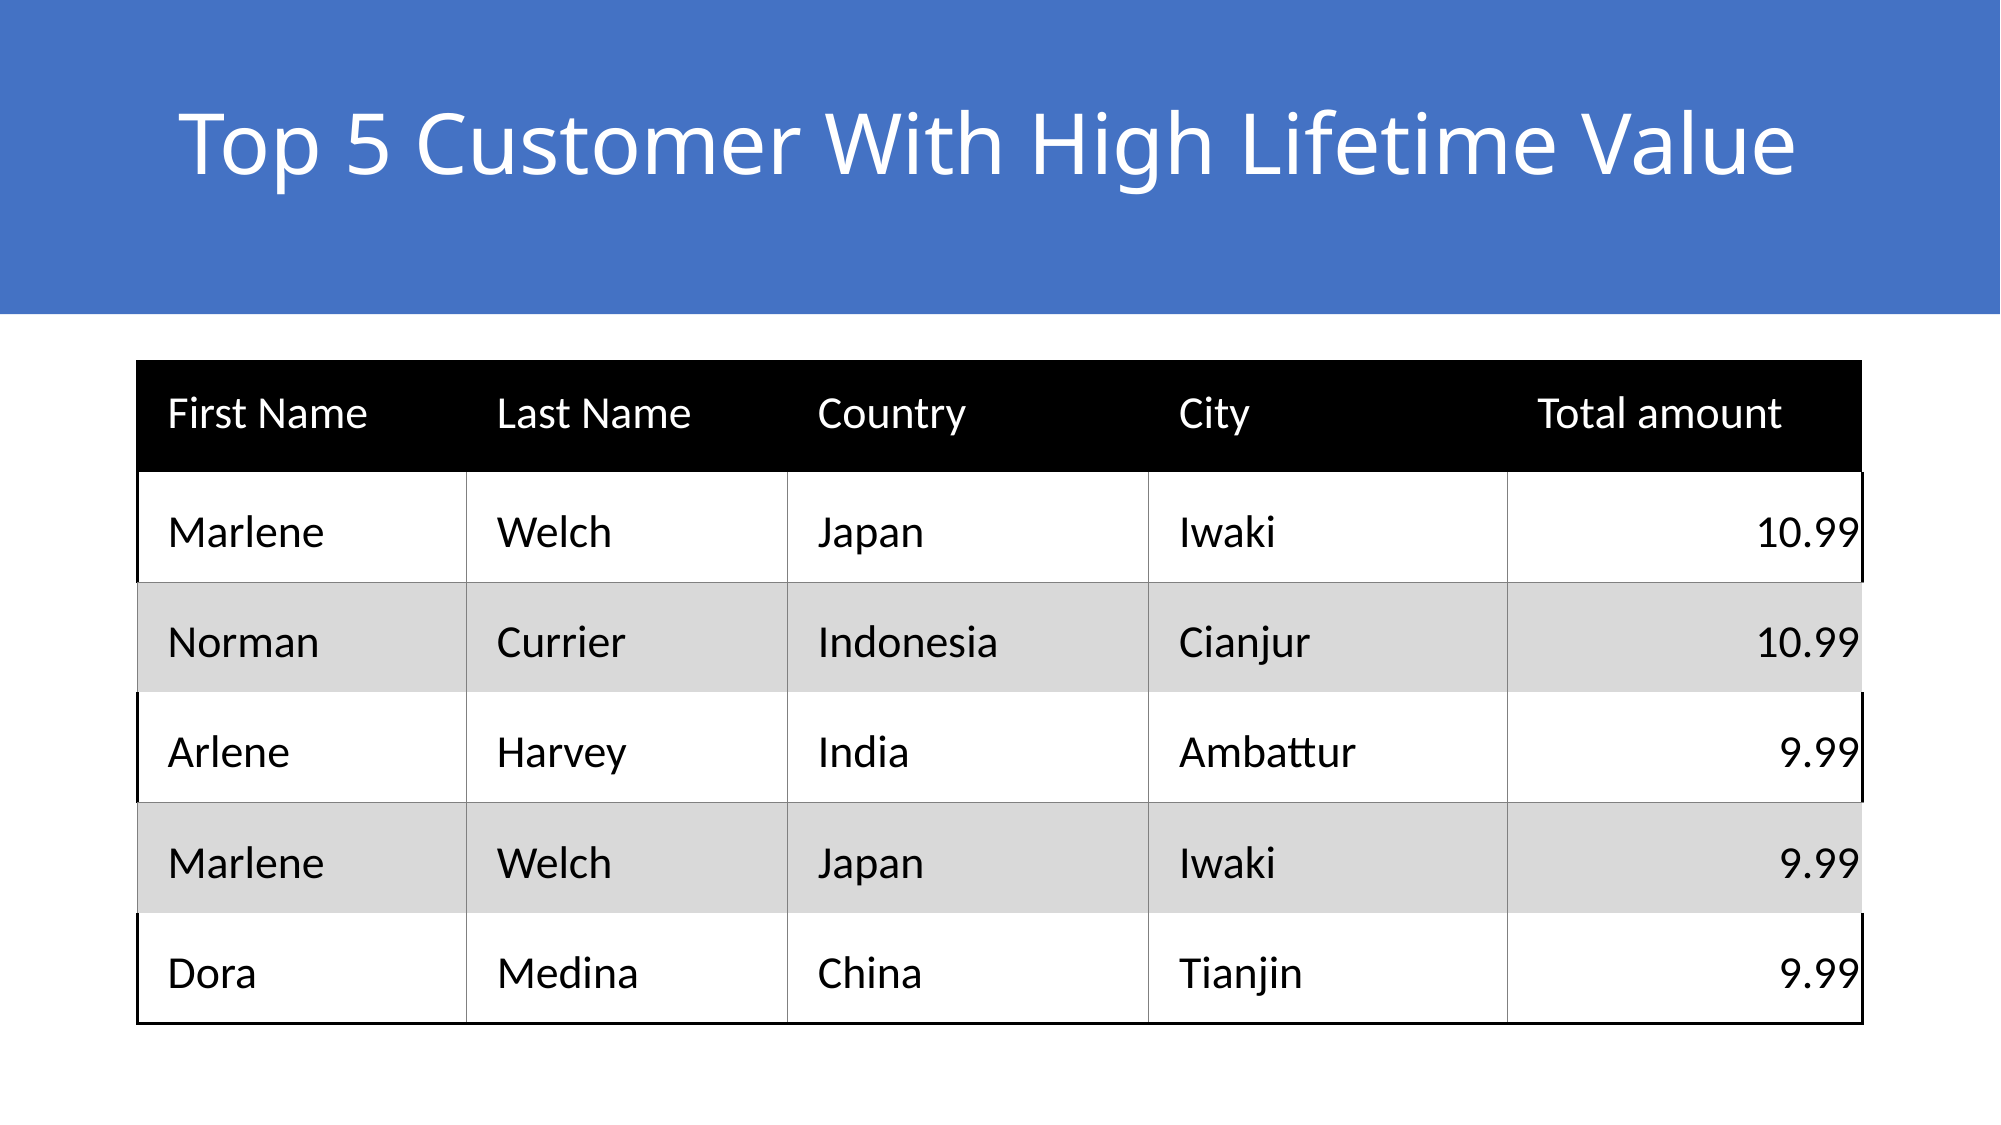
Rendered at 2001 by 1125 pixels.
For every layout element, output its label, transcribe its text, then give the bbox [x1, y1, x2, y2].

table_cell Japan [788, 472, 1148, 582]
table_cell Iwaki [1149, 472, 1507, 582]
table_cell Welch [467, 803, 787, 913]
table_cell Iwaki [1149, 803, 1507, 913]
table_cell Medina [467, 913, 787, 1022]
table_cell 9.99 [1508, 803, 1862, 913]
table_cell 10.99 [1508, 472, 1861, 582]
table_cell Harvey [467, 692, 787, 802]
table_cell 10.99 [1508, 583, 1862, 692]
table_header Total amount [1507, 363, 1862, 472]
table_cell Currier [467, 583, 787, 692]
table_cell Indonesia [788, 583, 1148, 692]
table_cell China [788, 913, 1148, 1022]
table_cell Ambattur [1149, 692, 1507, 802]
table_header City [1149, 363, 1507, 472]
table_cell Marlene [138, 803, 466, 913]
table_cell Marlene [139, 472, 466, 582]
table_header Country [788, 363, 1149, 472]
table_header First Name [139, 363, 467, 472]
table_cell India [788, 692, 1148, 802]
table_cell Tianjin [1149, 913, 1507, 1022]
table_cell Arlene [139, 692, 466, 802]
table_cell 9.99 [1508, 692, 1861, 802]
title Top 5 Customer With High Lifetime Value [137, 47, 1863, 201]
table_cell Cianjur [1149, 583, 1507, 692]
table_cell Norman [138, 583, 466, 692]
text_box [0, 0, 2000, 315]
table_cell Dora [139, 913, 466, 1022]
table_cell Japan [788, 803, 1148, 913]
table_header Last Name [467, 363, 788, 472]
table_cell 9.99 [1508, 913, 1861, 1022]
table_cell Welch [467, 472, 787, 582]
